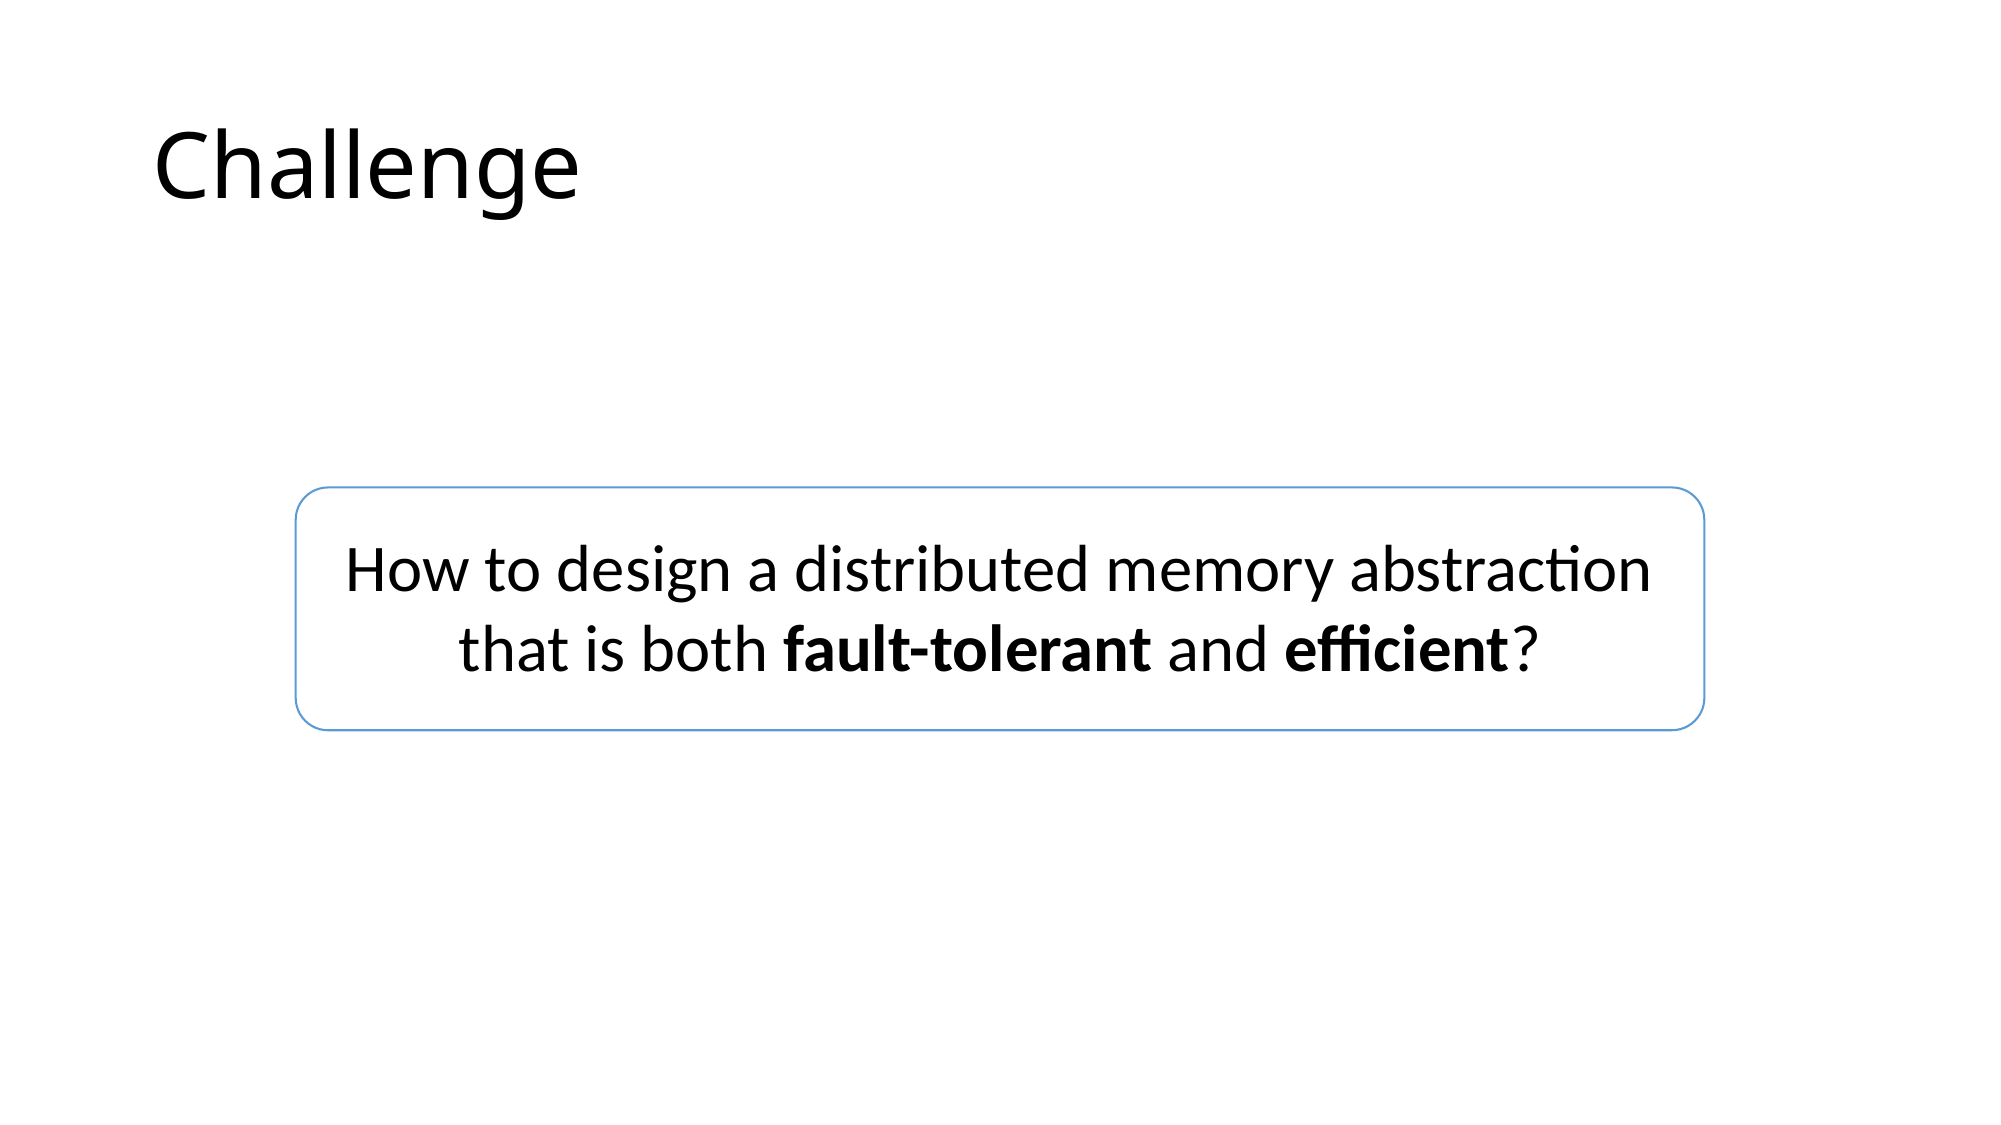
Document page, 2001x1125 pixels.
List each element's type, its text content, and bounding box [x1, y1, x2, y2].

title Challenge [137, 59, 1863, 278]
text_box How to design a distributed memory abstraction that is both fault-tolerant and efficient? [294, 486, 1706, 732]
